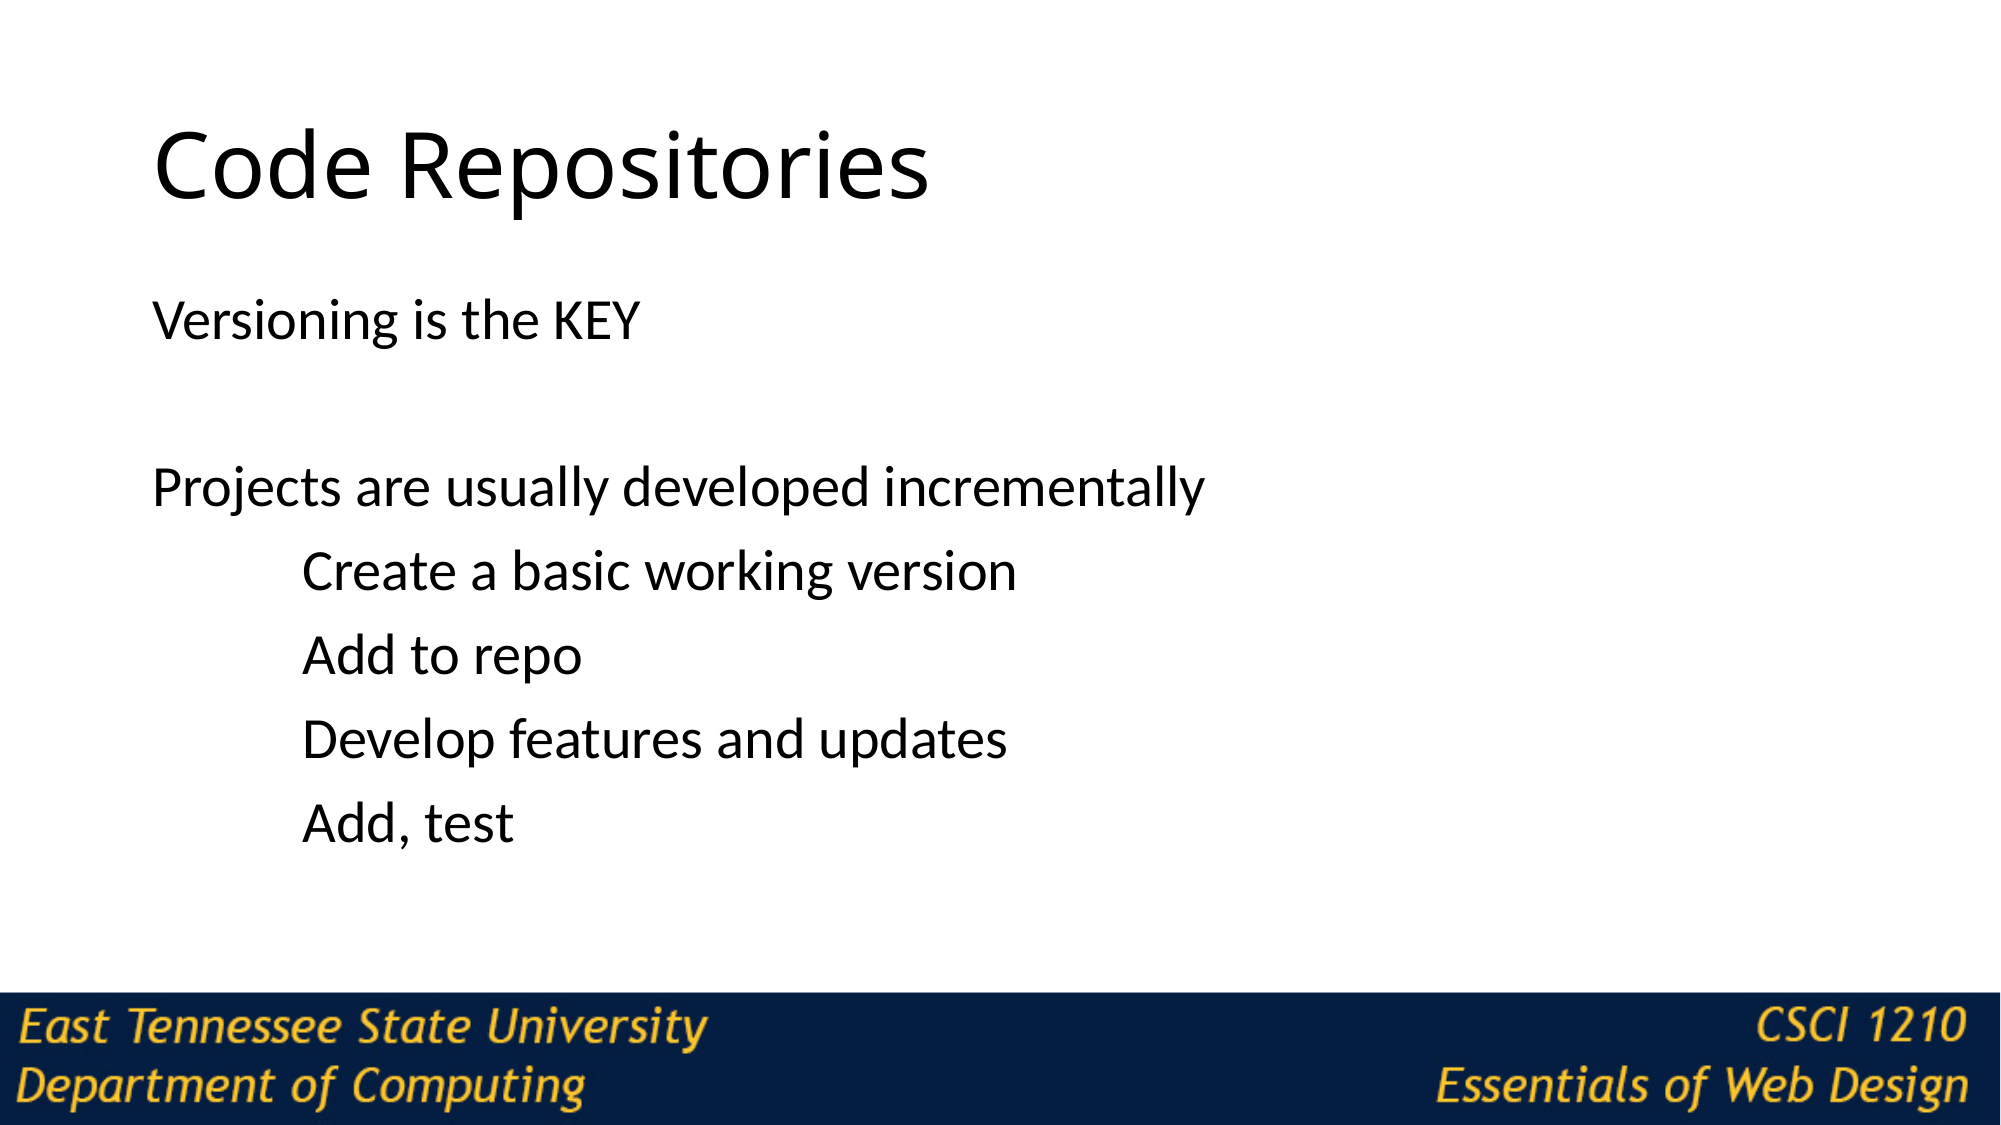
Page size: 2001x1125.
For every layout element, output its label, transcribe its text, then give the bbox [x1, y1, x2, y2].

list Versioning is the KEY Projects are usually developed incrementally Create a basic working version Add to repo Develop features and updates Add, test [137, 281, 1863, 975]
title Code Repositories [137, 59, 1863, 278]
picture [0, 0, 2001, 1125]
